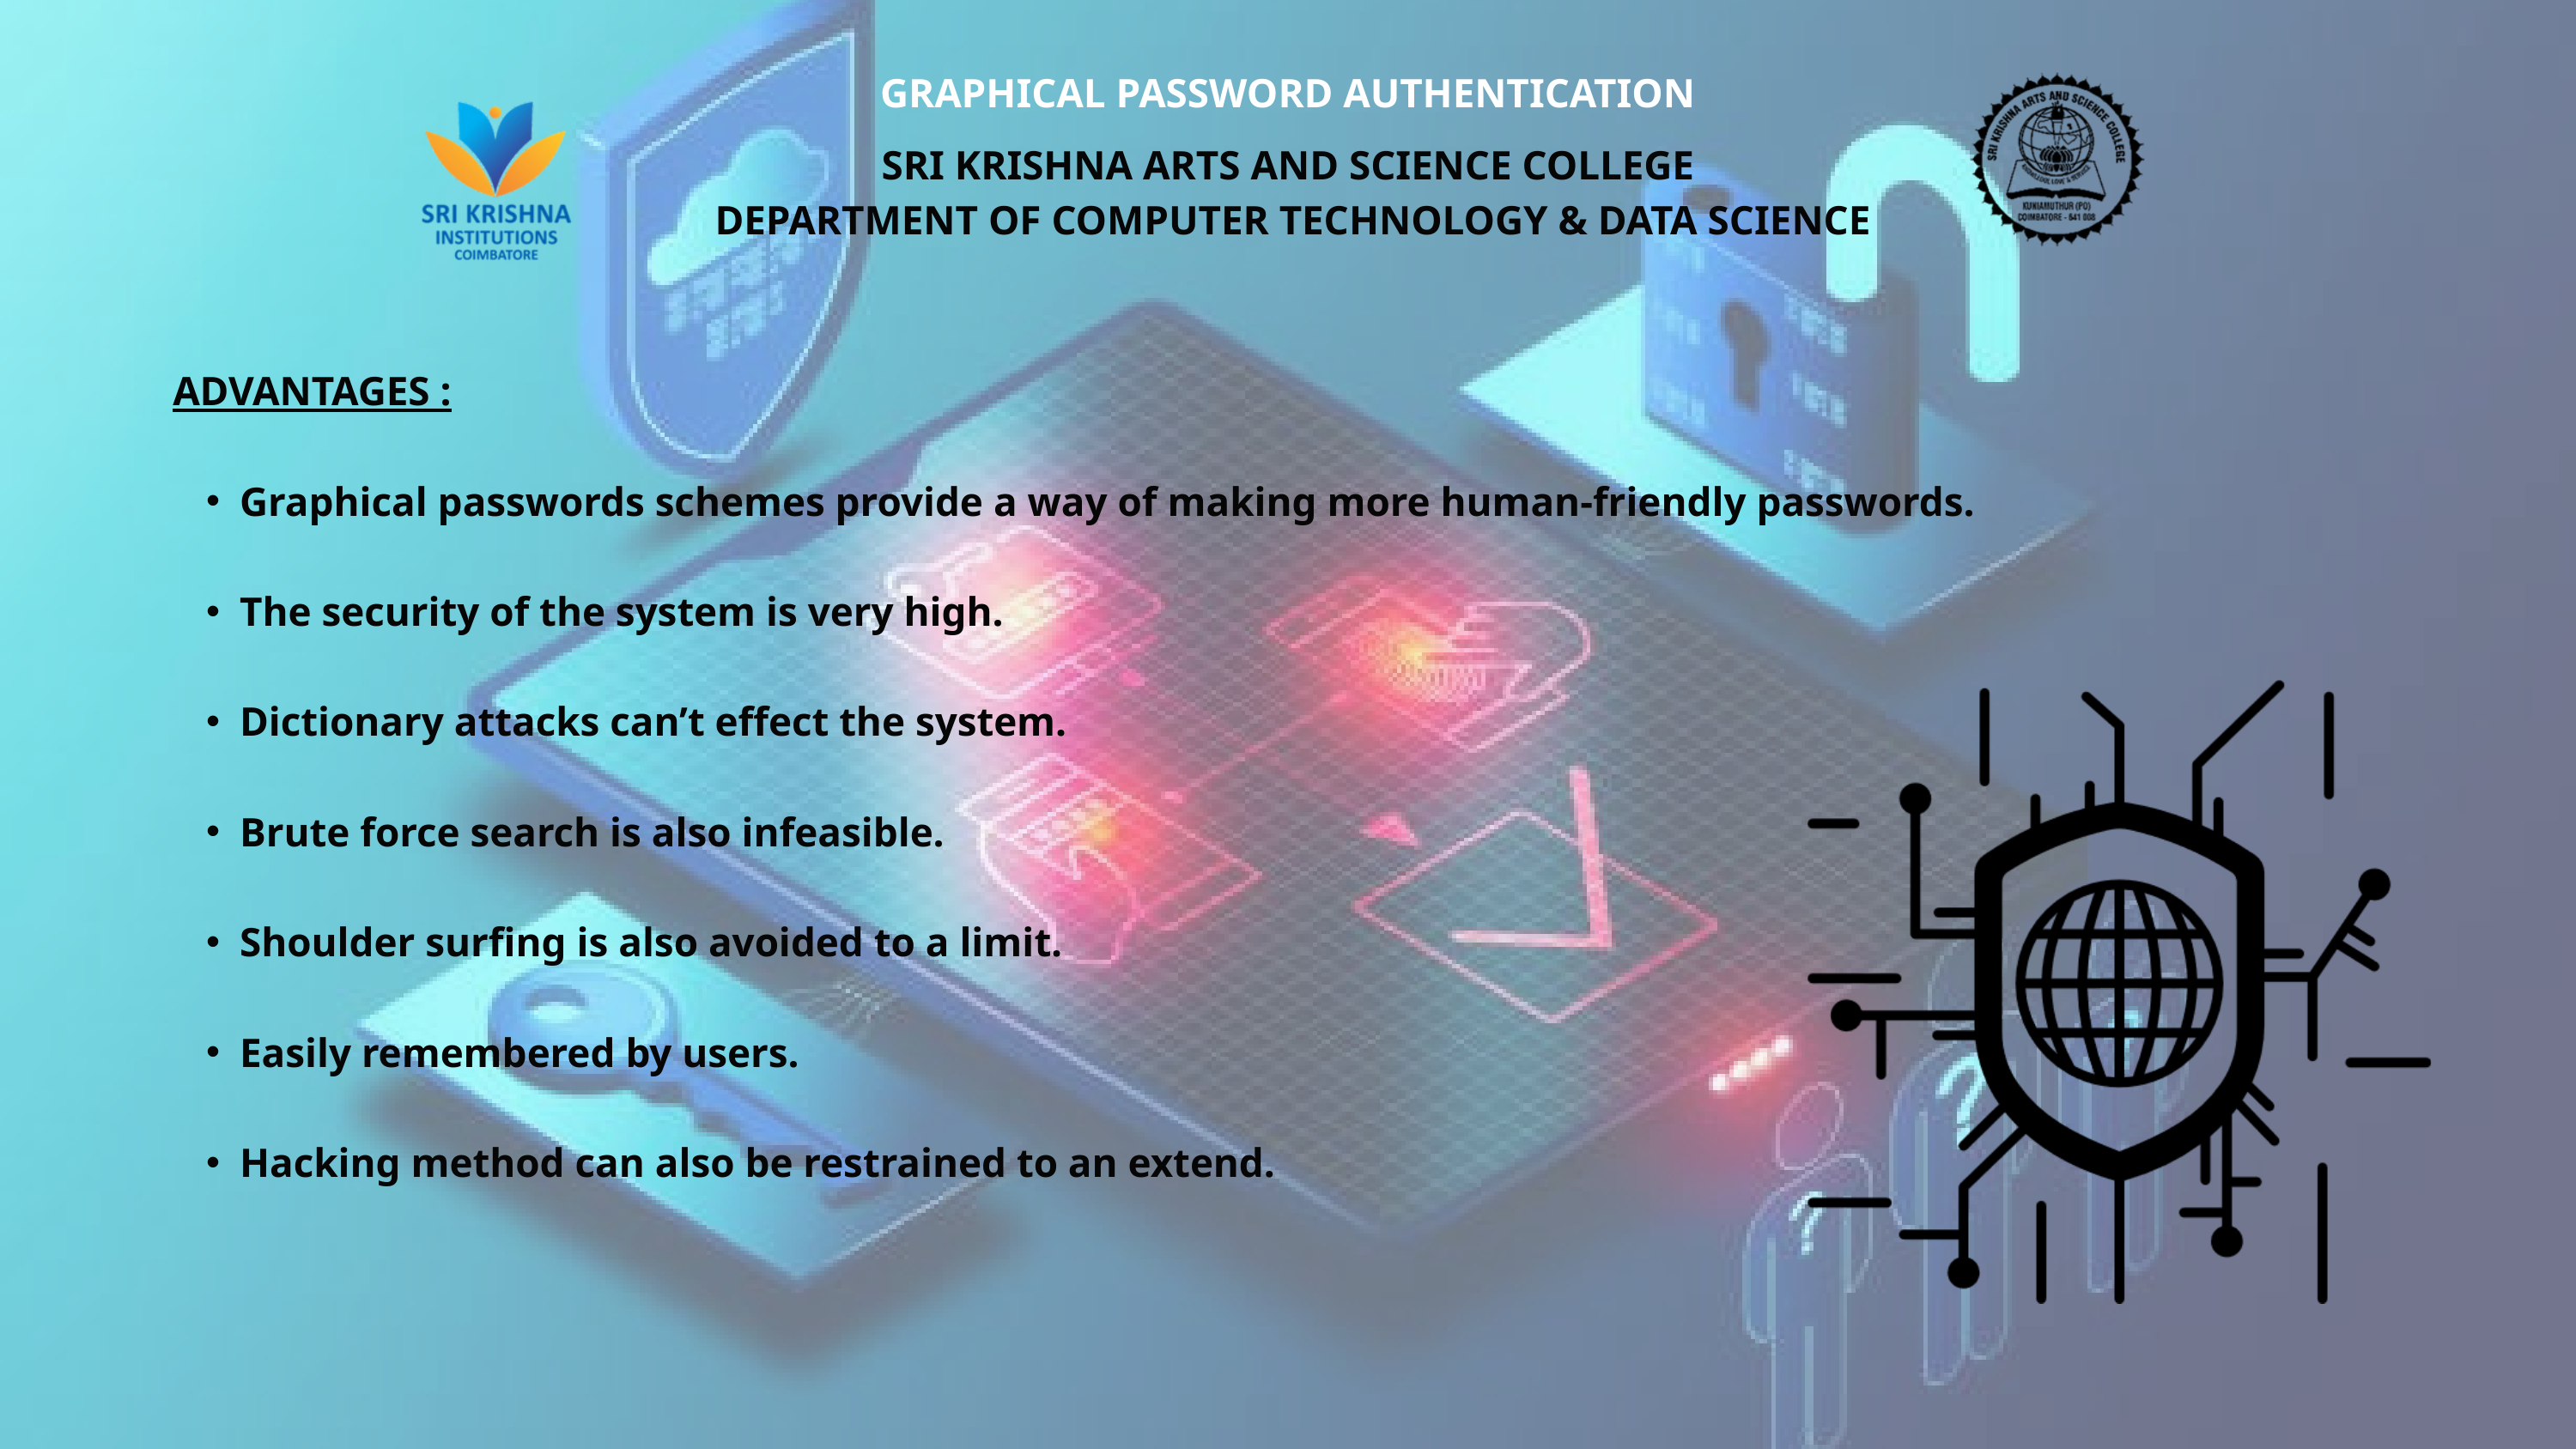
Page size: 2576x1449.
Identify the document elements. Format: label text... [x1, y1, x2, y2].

text_box [1970, 72, 2145, 247]
text_box [0, 0, 2576, 1449]
text_box ADVANTAGES : Graphical passwords schemes provide a way of making more human-friendly passwords. The security of the system is very high. Dictionary attacks can’t effect the system. Brute force search is also infeasible. Shoulder surfing is also avoided to a limit. Easily remembered by users. Hacking method can also be restrained to an extend. [173, 358, 2403, 1240]
text_box [1807, 680, 2432, 1304]
text_box [384, 72, 606, 283]
text_box GRAPHICAL PASSWORD AUTHENTICATION [842, 60, 1734, 116]
text_box SRI KRISHNA ARTS AND SCIENCE COLLEGE DEPARTMENT OF COMPUTER TECHNOLOGY & DATA SCIENCE [655, 132, 1921, 244]
